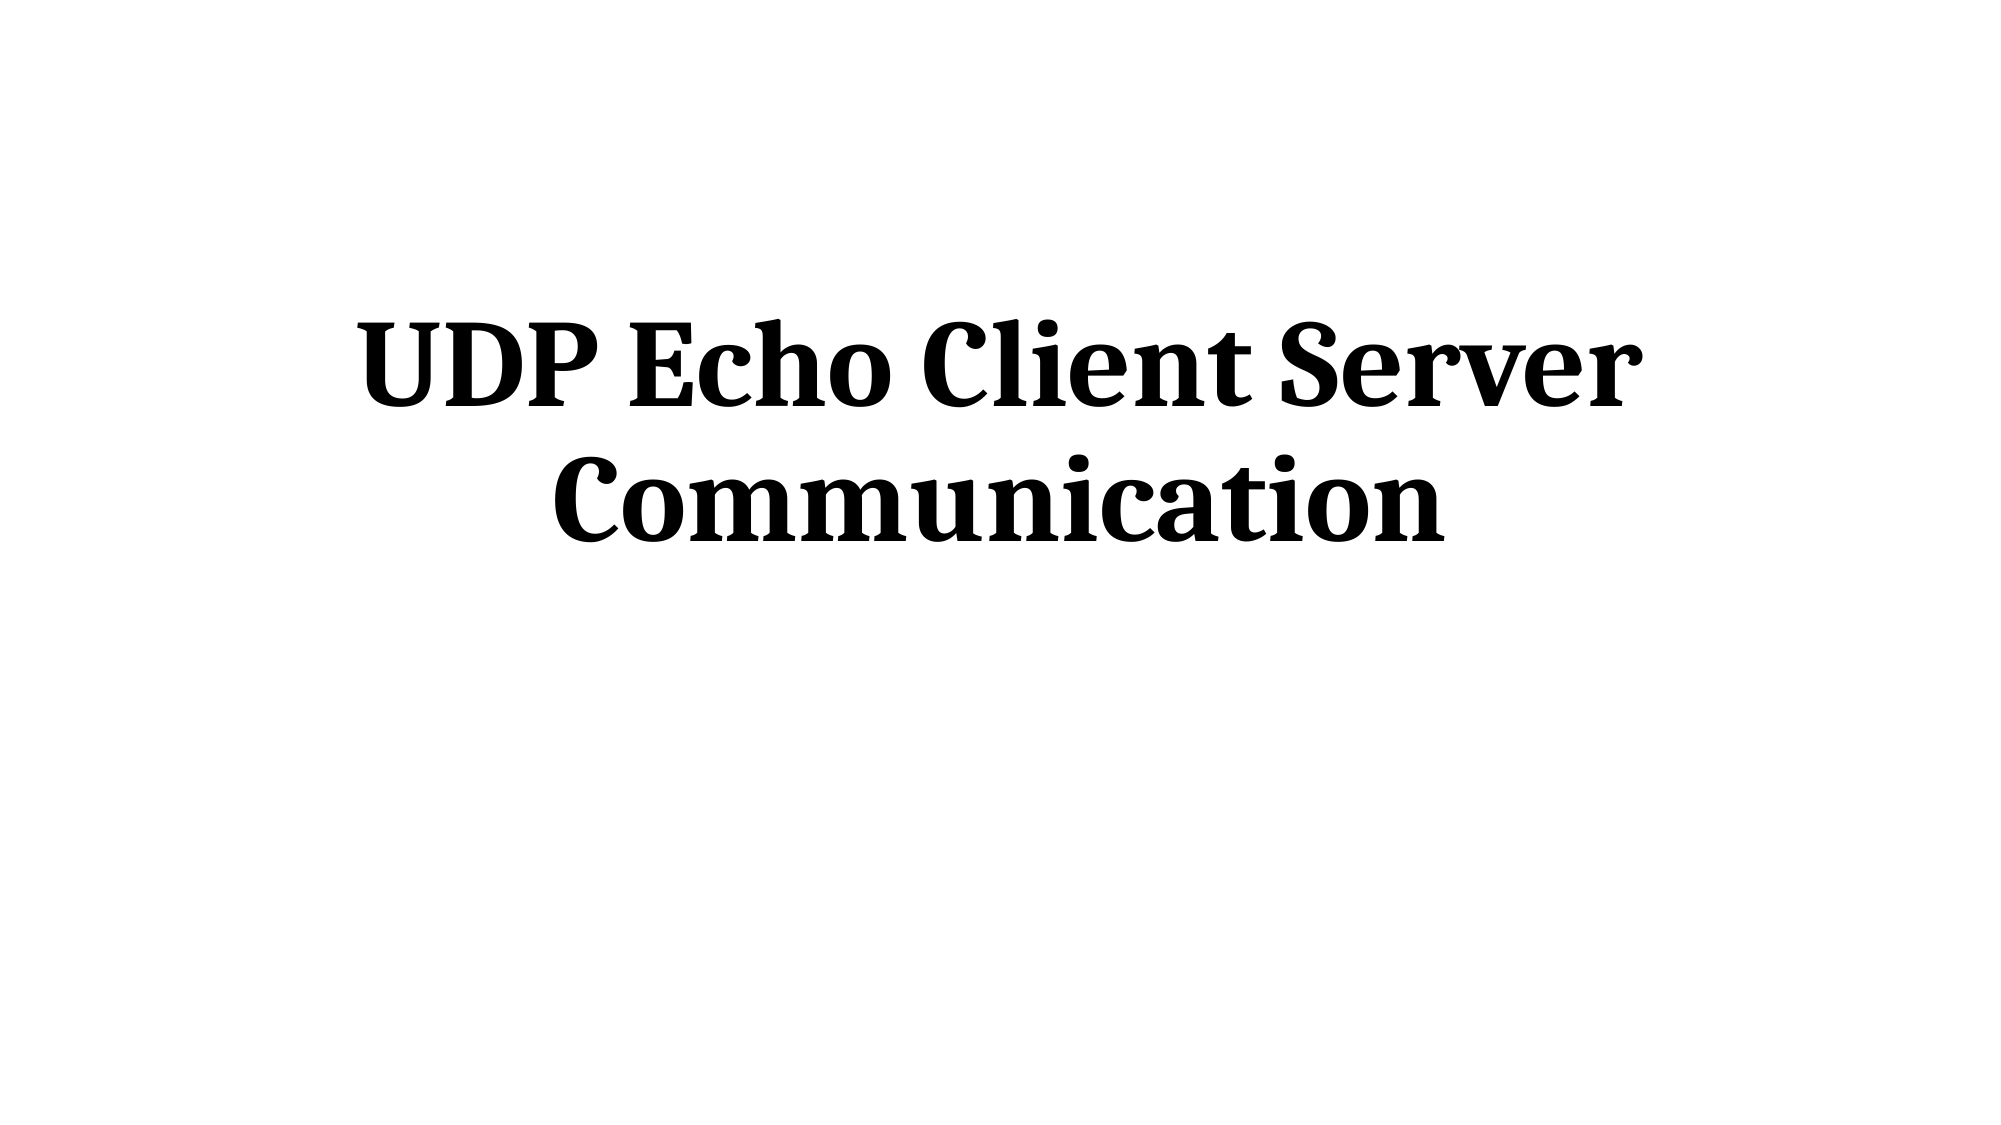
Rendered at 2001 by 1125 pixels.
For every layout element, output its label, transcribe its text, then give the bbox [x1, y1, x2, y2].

title UDP Echo Client Server Communication [249, 184, 1750, 576]
